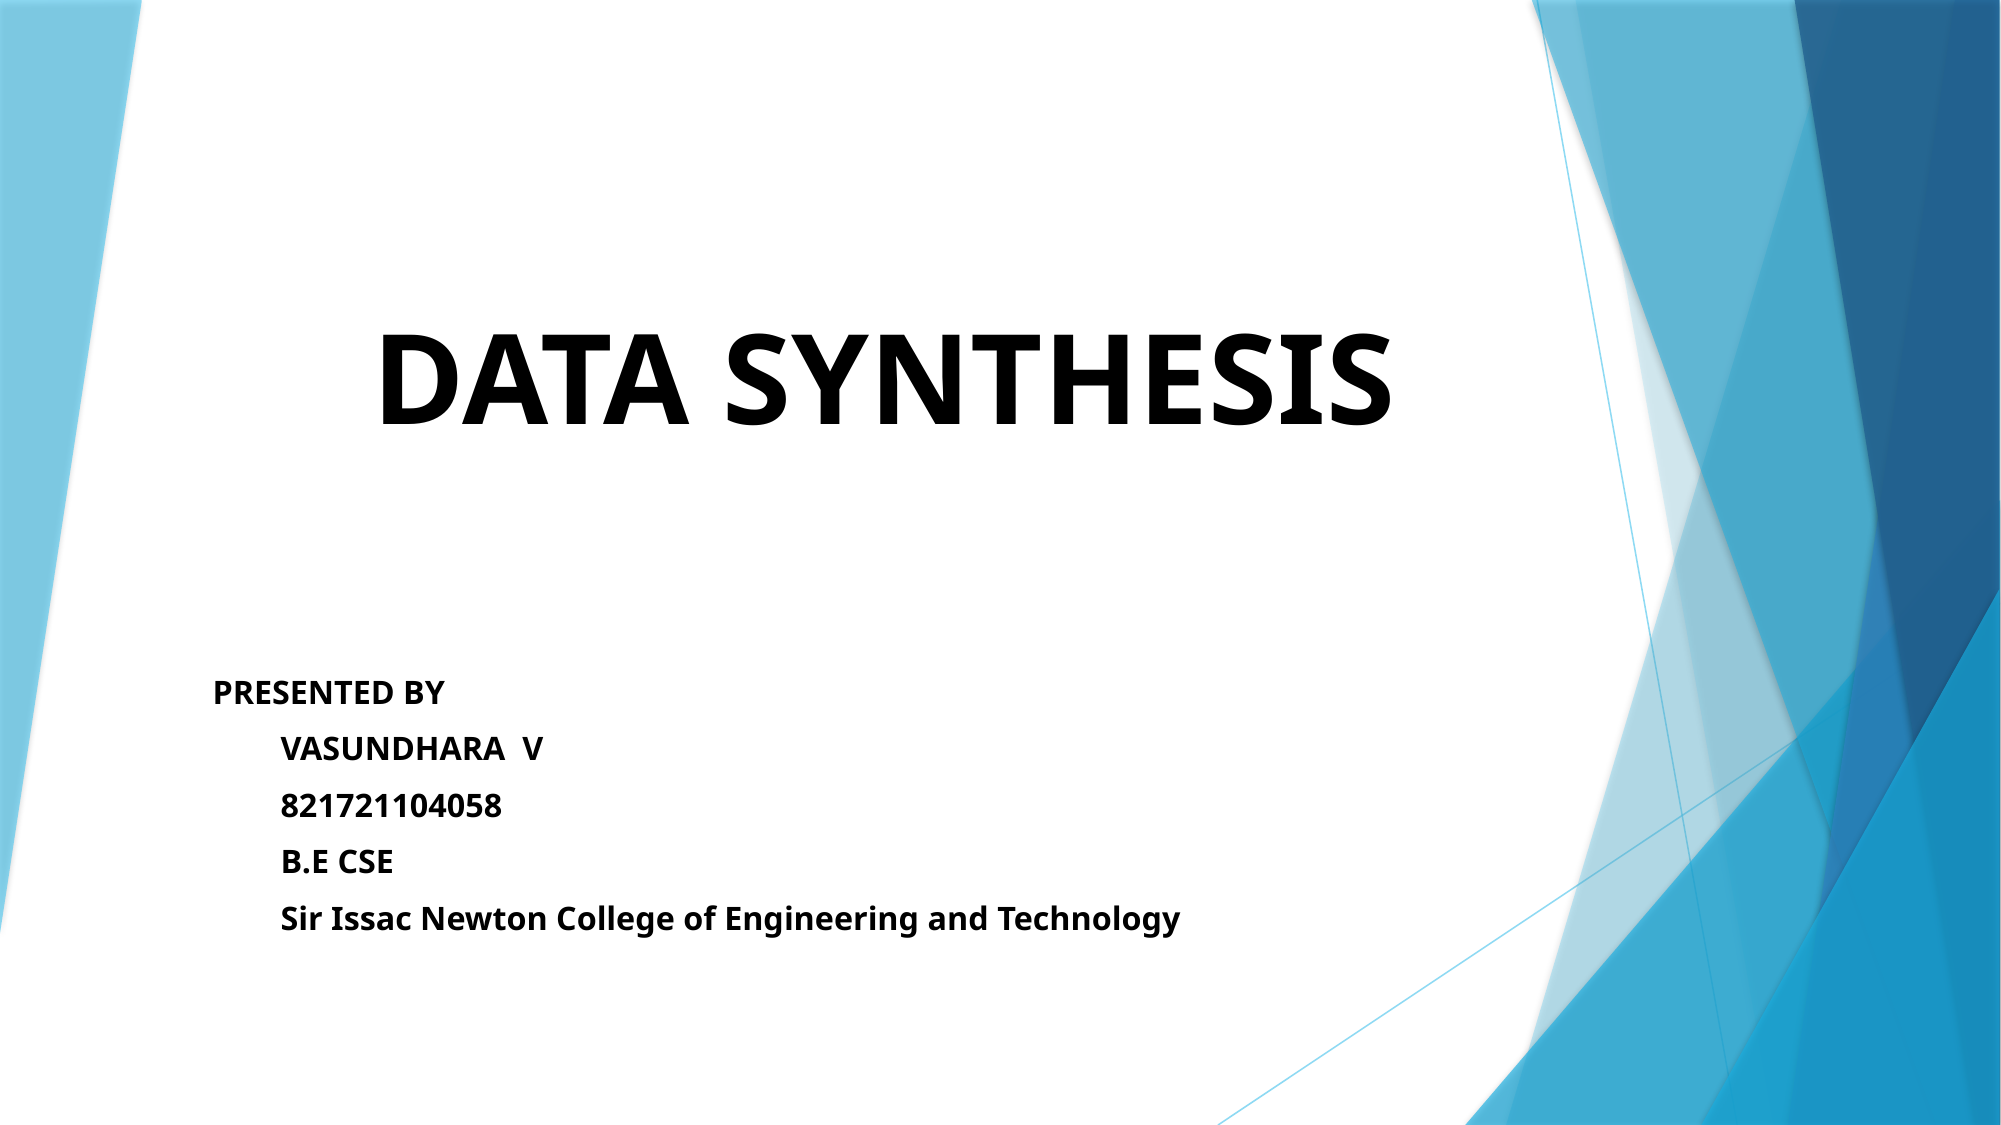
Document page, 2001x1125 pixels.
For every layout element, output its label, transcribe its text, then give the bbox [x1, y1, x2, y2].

title DATA SYNTHESIS [247, 289, 1522, 458]
subtitle PRESENTED BY VASUNDHARA V 821721104058 B.E CSE Sir Issac Newton College of Engineering and Technology [197, 664, 1522, 946]
